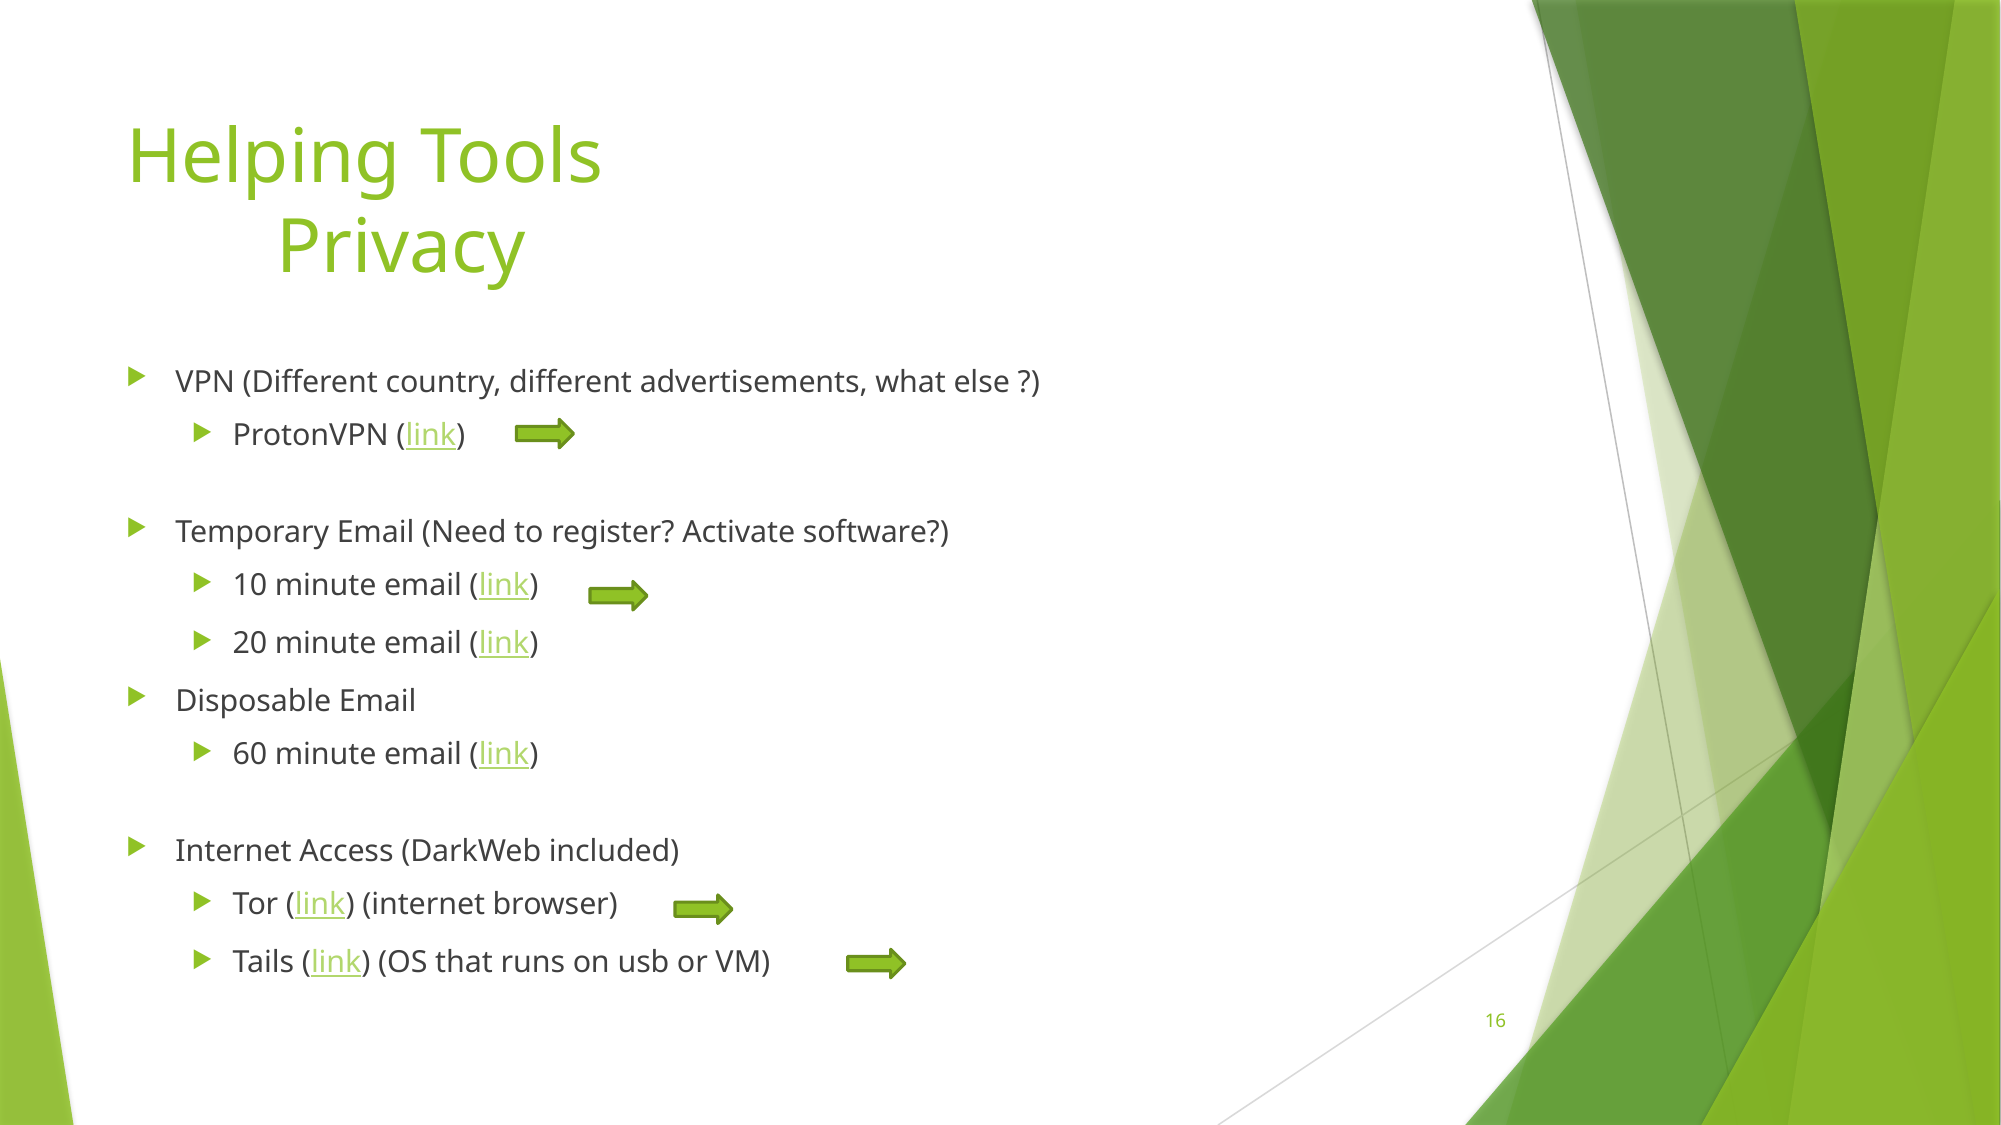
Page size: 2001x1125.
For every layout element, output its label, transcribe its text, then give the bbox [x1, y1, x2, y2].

text_box [673, 893, 734, 925]
text_box [588, 579, 649, 612]
title Helping Tools Privacy [111, 99, 1522, 317]
text_box [846, 947, 907, 980]
text_box [514, 417, 575, 450]
slide_number 16 [1409, 991, 1522, 1051]
list VPN (Different country, different advertisements, what else ?) ProtonVPN (link) Temporary Email (Need to register? Activate software?) 10 minute email (link) 20 minute email (link) Disposable Email 60 minute email (link) Internet Access (DarkWeb included) Tor (link) (internet browser) Tails (link) (OS that runs on usb or VM) [111, 354, 1522, 992]
